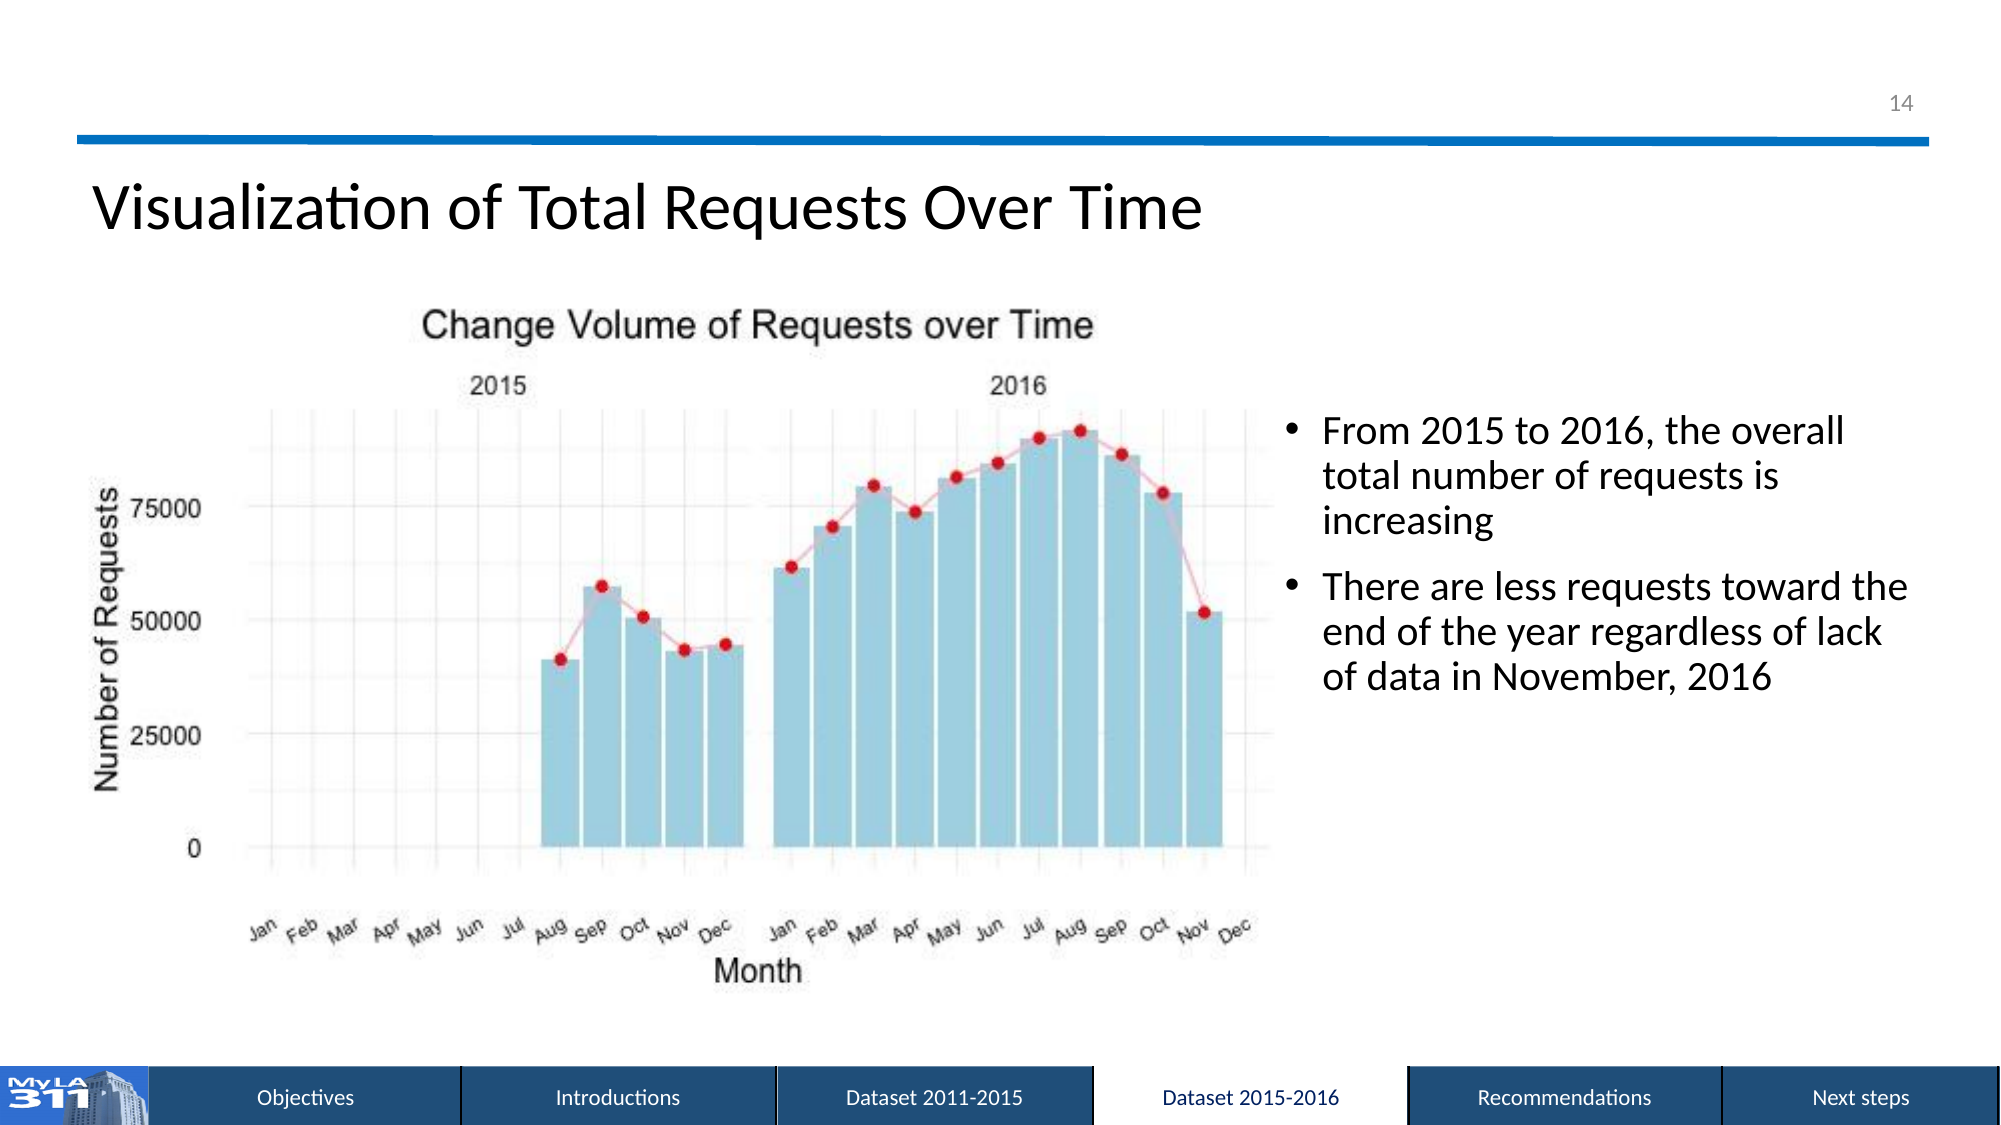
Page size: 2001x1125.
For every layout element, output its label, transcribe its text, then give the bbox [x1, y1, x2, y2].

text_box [0, 1066, 2000, 1125]
picture [73, 293, 1287, 1006]
list From 2015 to 2016, the overall total number of requests is increasing There are less requests toward the end of the year regardless of lack of data in November, 2016 [1287, 329, 1930, 963]
slide_number 14 [1479, 71, 1930, 132]
text_box Visualization of Total Requests Over Time [77, 155, 1480, 250]
